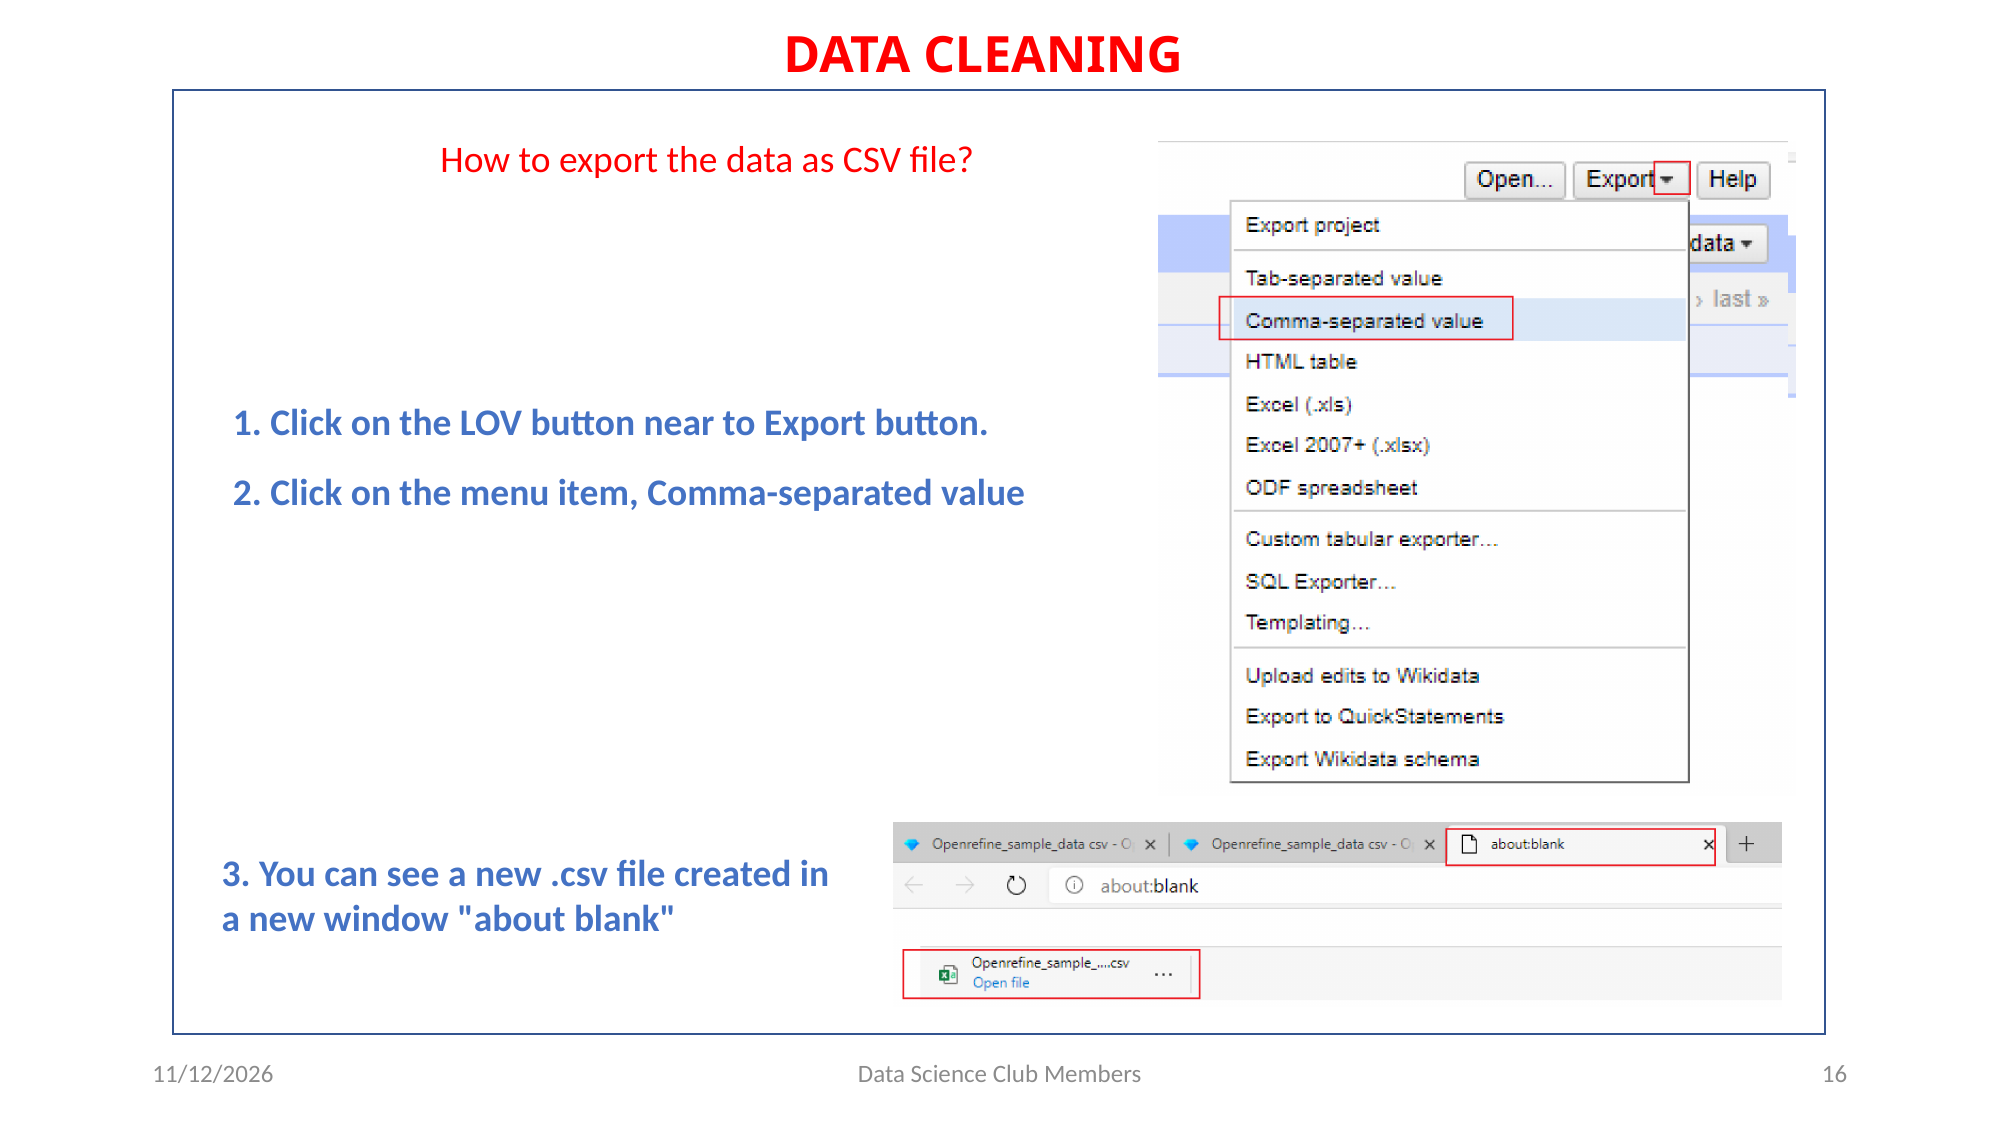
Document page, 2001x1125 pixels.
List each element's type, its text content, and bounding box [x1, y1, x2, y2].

text_box How to export the data as CSV file? [425, 127, 1734, 187]
picture [893, 822, 1782, 1007]
text_box [172, 89, 1826, 1035]
text_box 1. Click on the LOV button near to Export button. 2. Click on the menu item, Comma-separated value [218, 390, 1107, 521]
text_box 3. You can see a new .csv file created in a new window "about blank" [206, 841, 860, 947]
footer Data Science Club Members [662, 1042, 1338, 1103]
title DATA CLEANING [233, 16, 1734, 89]
slide_number 16 [1412, 1042, 1863, 1103]
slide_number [137, 1042, 588, 1103]
picture [1158, 141, 1796, 796]
